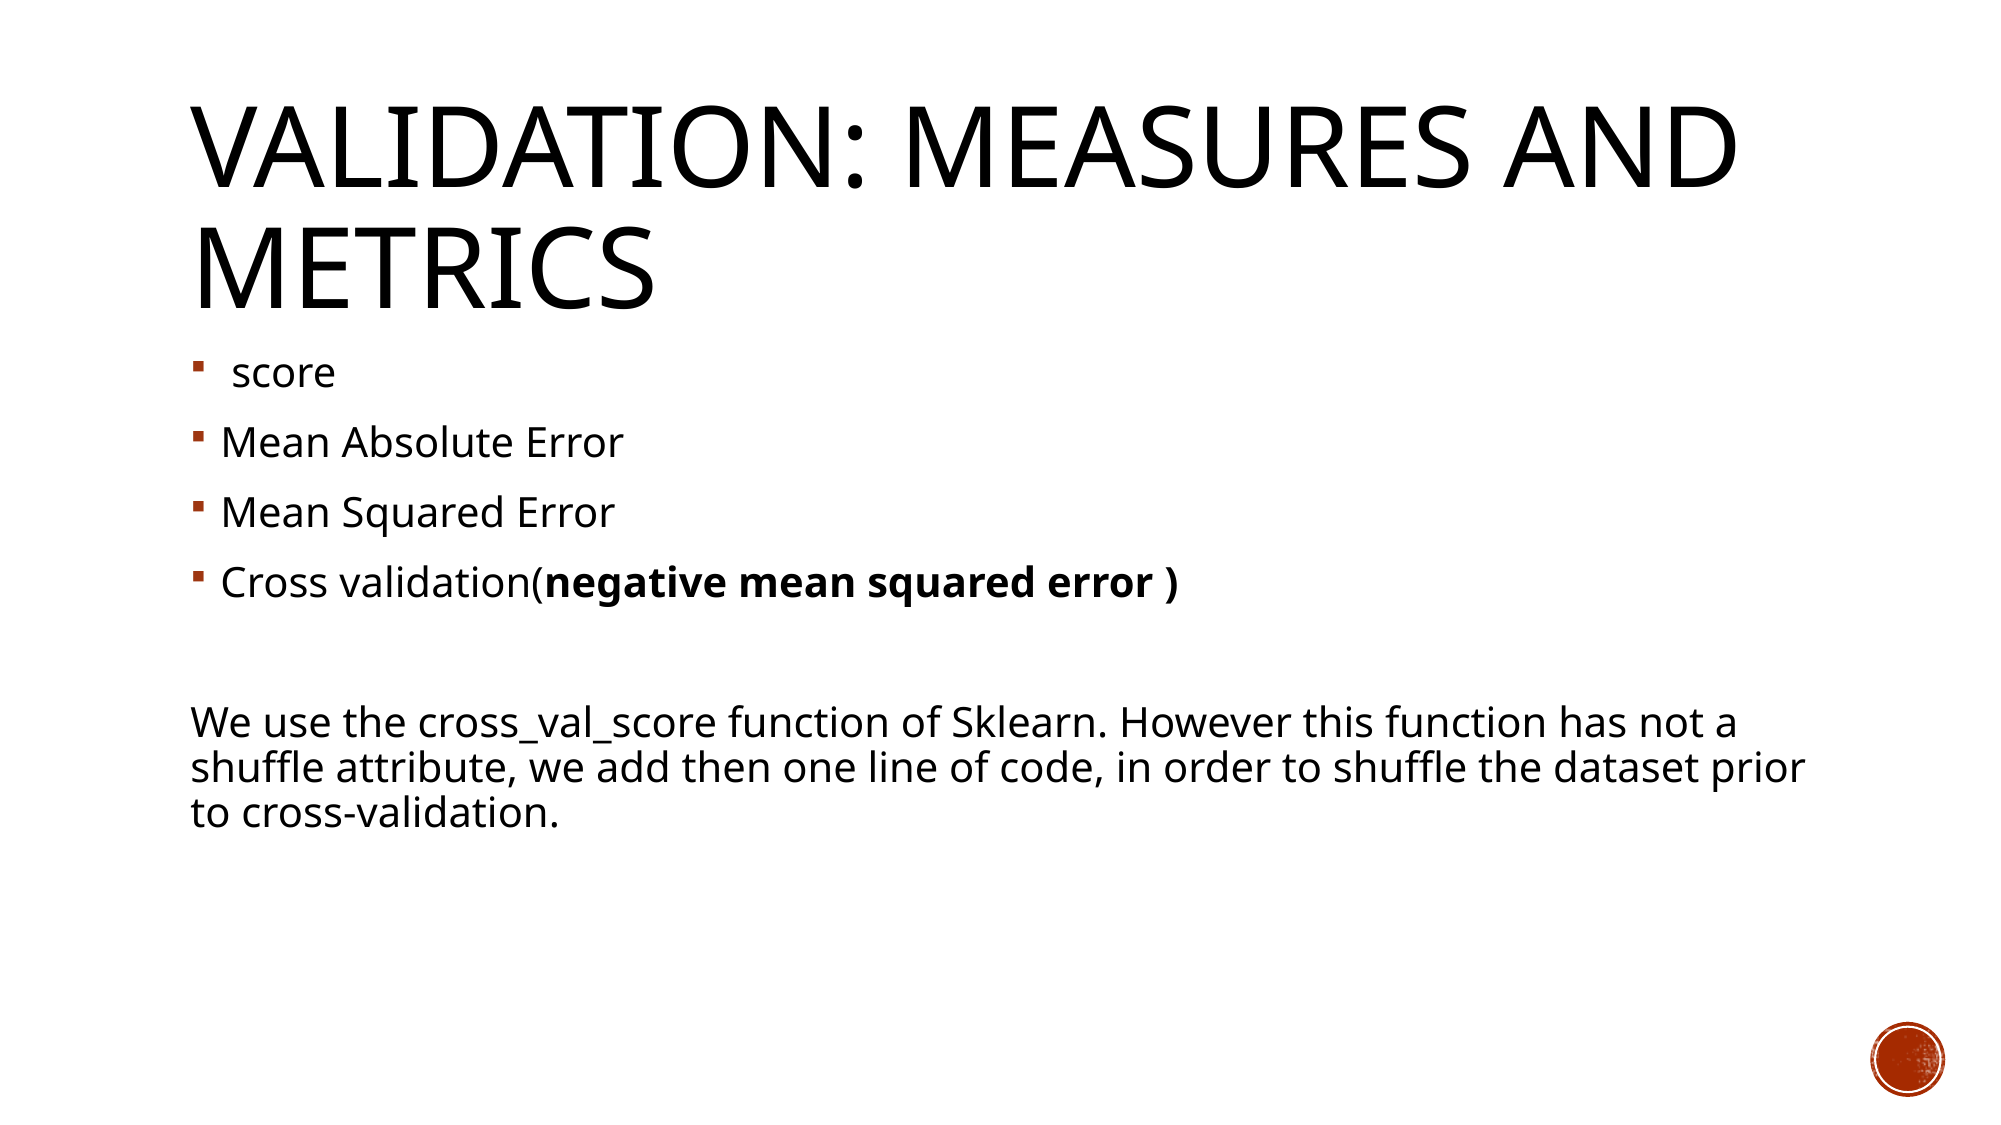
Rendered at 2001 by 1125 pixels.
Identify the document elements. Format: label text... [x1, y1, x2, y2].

title Validation: measures and metrics [175, 79, 1826, 344]
